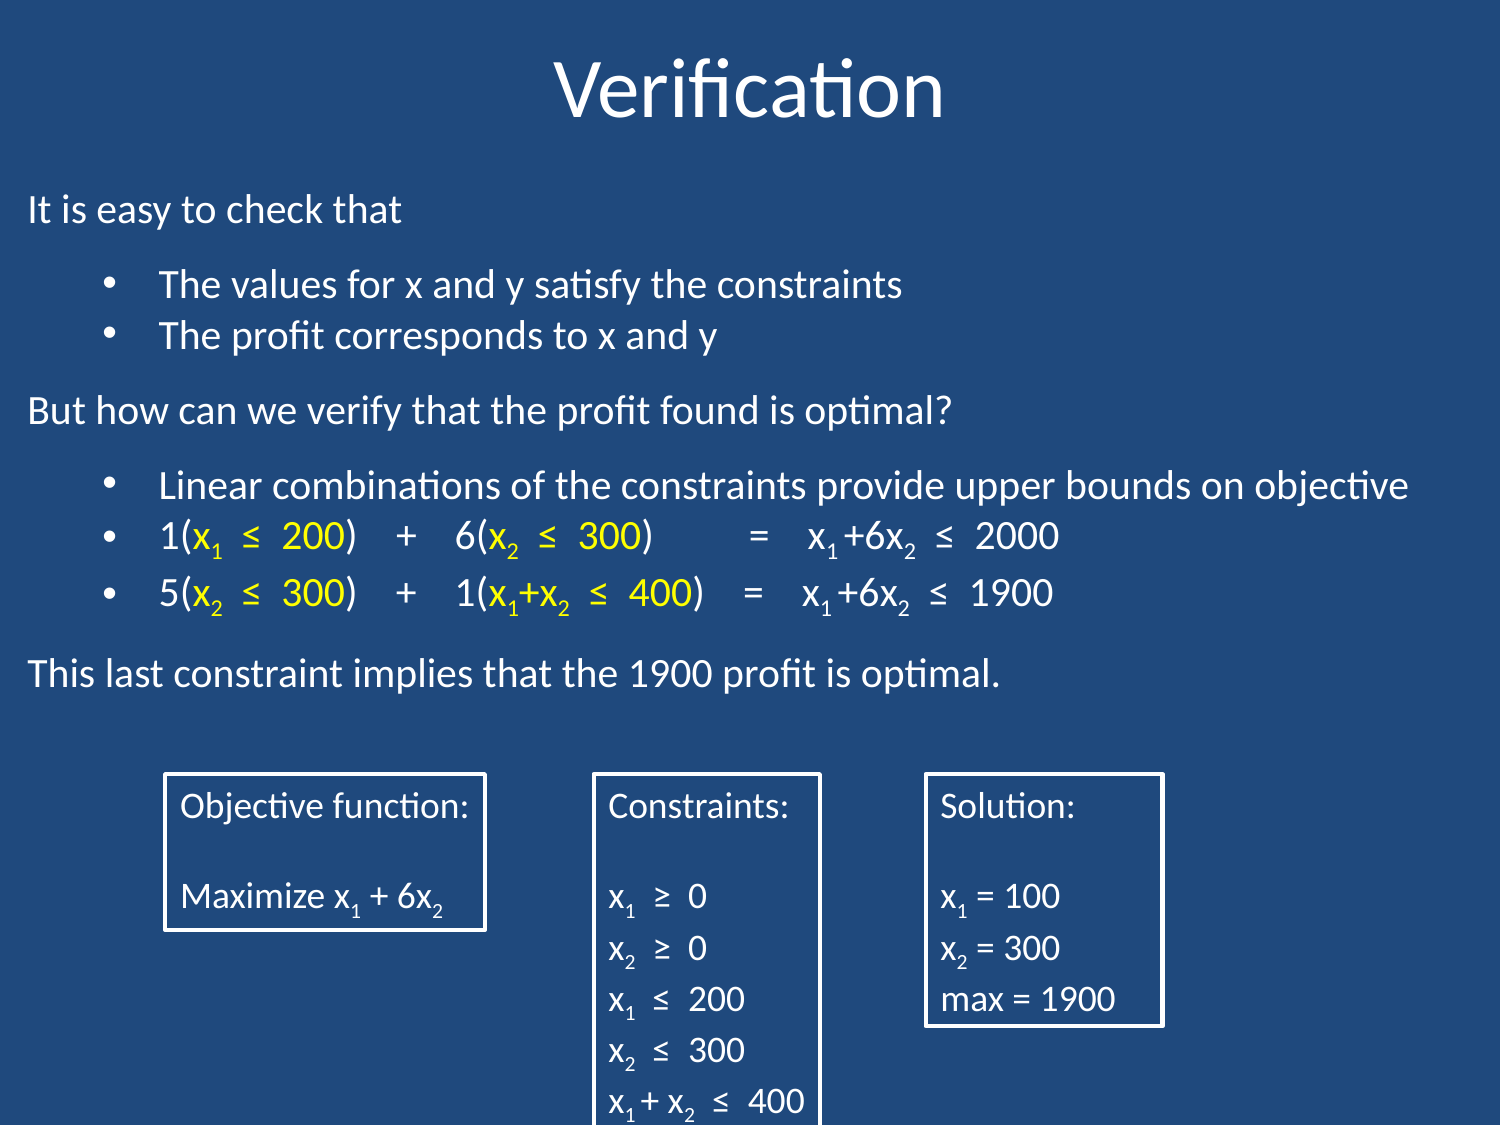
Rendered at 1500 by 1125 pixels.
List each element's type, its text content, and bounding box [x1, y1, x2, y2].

title Verification [75, 24, 1425, 143]
text_box Constraints: x1 ≥ 0 x2 ≥ 0 x1 ≤ 200 x2 ≤ 300 x1 + x2 ≤ 400 [593, 774, 820, 1125]
text_box Objective function: Maximize x1 + 6x2 [165, 774, 485, 931]
text_box Solution: x1 = 100 x2 = 300 max = 1900 [925, 774, 1163, 1027]
text_box It is easy to check that The values for x and y satisfy the constraints The profit corresponds to x and y But how can we verify that the profit found is optimal? Linear combinations of the constraints provide upper bounds on objective 1(x1 ≤ 200) + 6(x2 ≤ 300) = x1 +6x2 ≤ 2000 5(x2 ≤ 300) + 1(x1+x2 ≤ 400) = x1 +6x2 ≤ 1900 This last constraint implies that the 1900 profit is optimal. [12, 174, 1452, 754]
